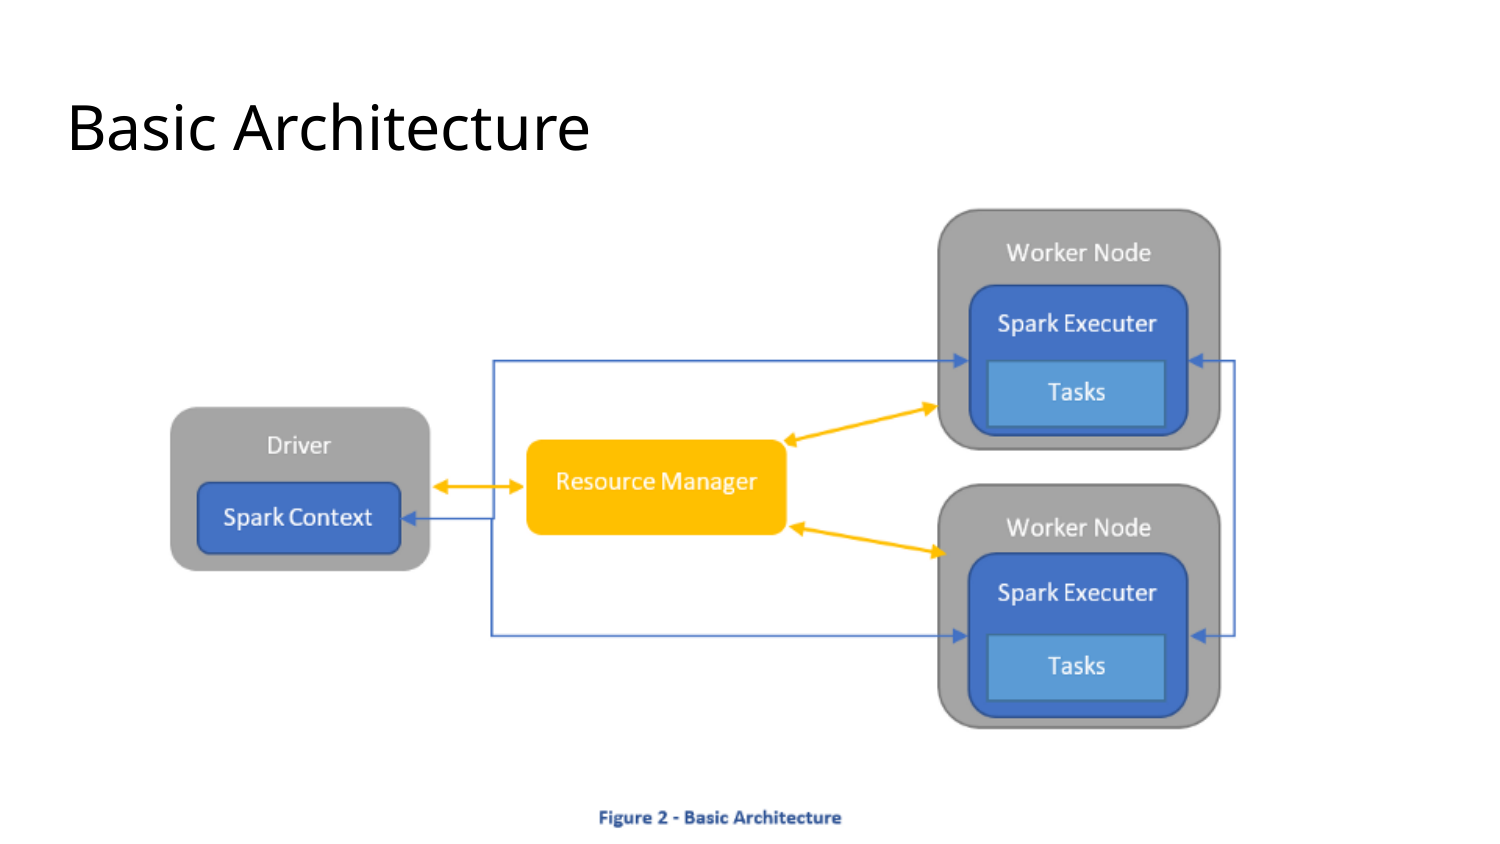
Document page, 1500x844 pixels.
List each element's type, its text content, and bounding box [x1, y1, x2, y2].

title Basic Architecture [51, 72, 1449, 167]
picture [146, 166, 1273, 840]
